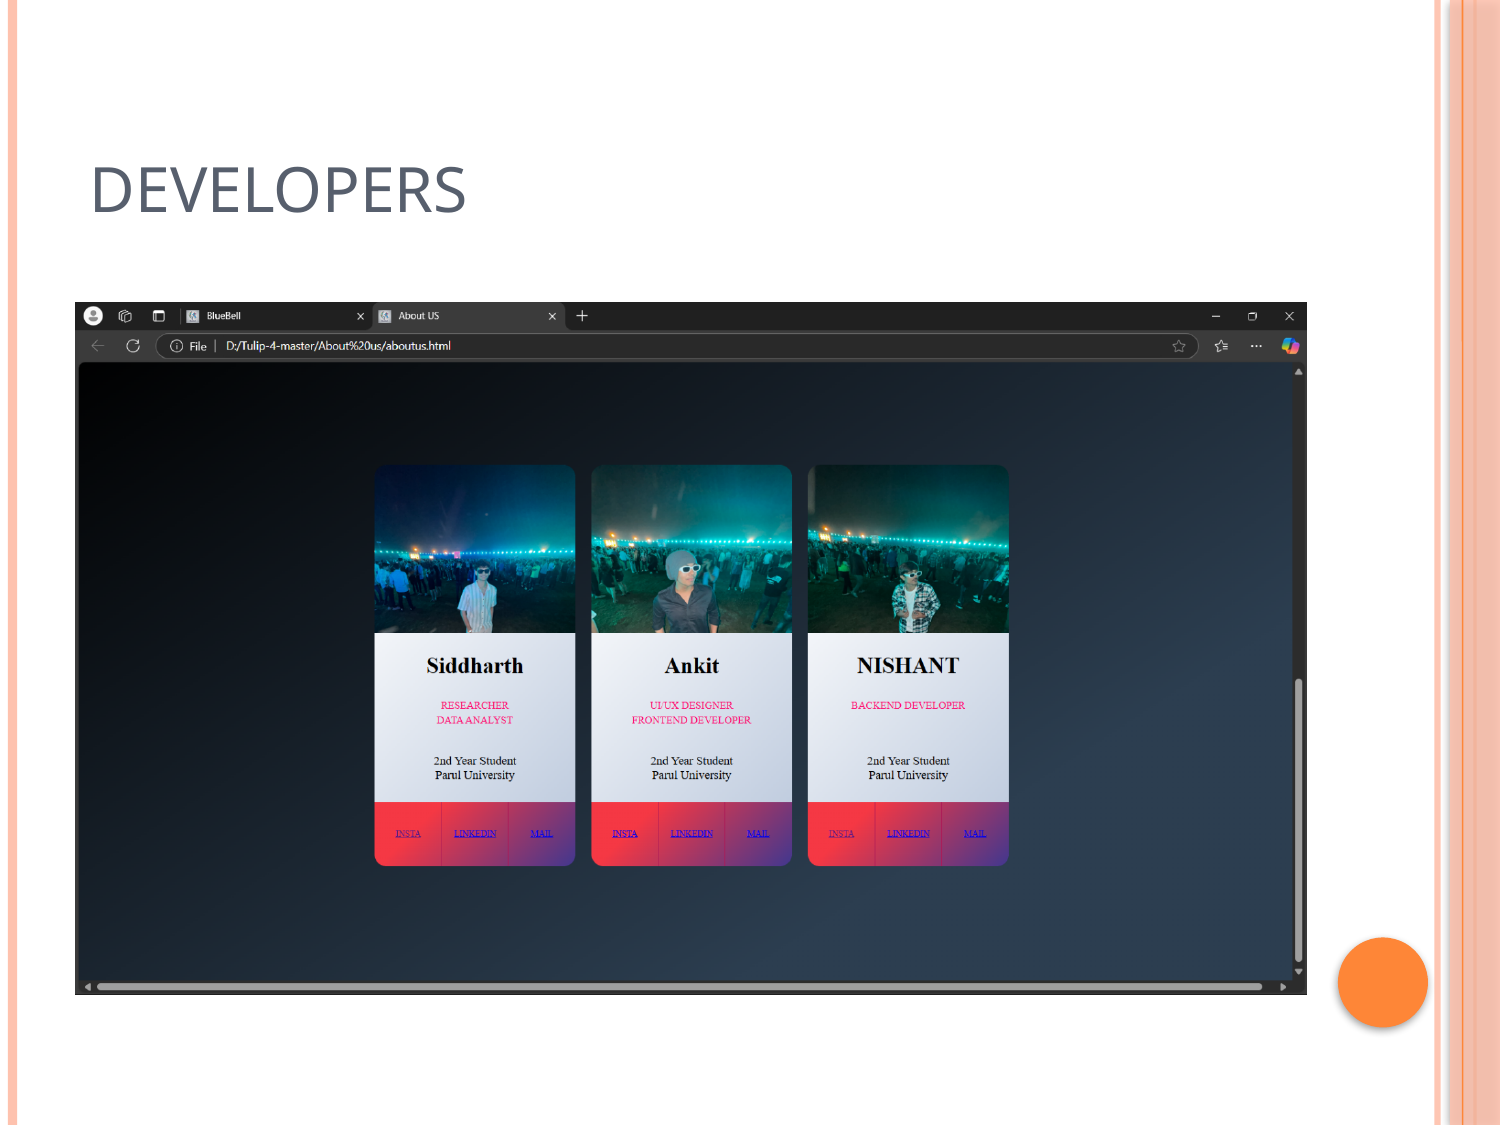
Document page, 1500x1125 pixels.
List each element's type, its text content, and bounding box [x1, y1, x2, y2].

title Developers [75, 45, 1300, 233]
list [74, 302, 1307, 996]
